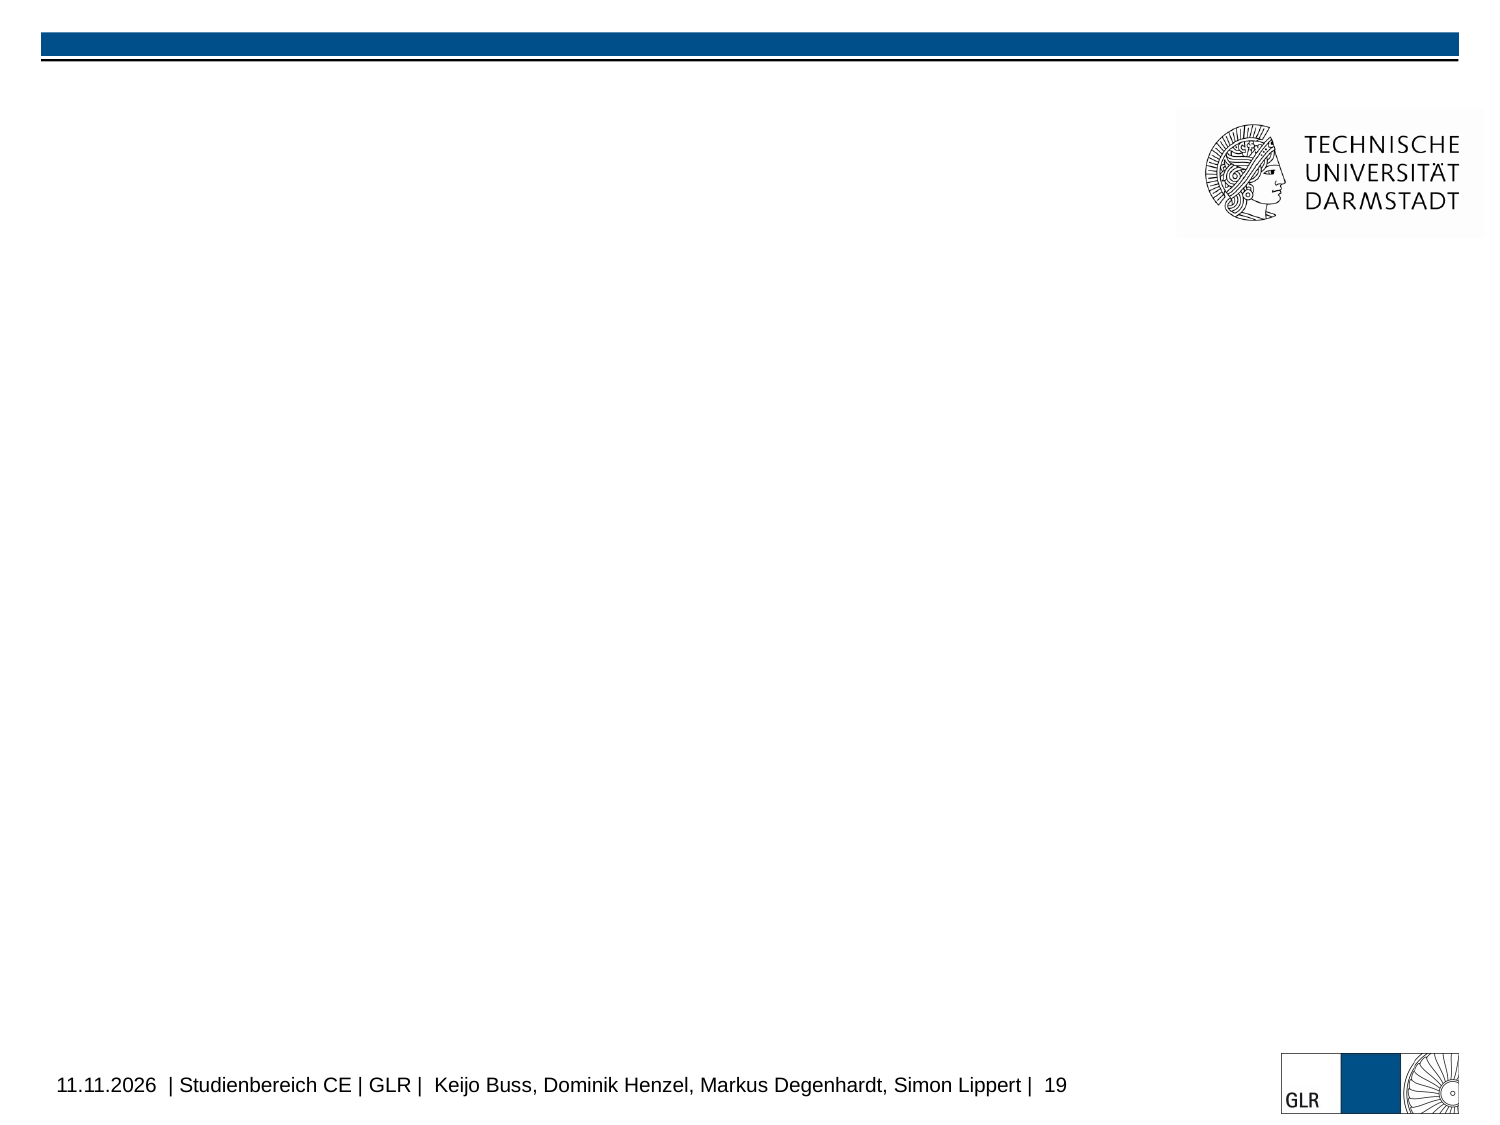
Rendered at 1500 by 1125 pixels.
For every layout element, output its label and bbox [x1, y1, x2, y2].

picture [1176, 107, 1484, 238]
picture [1281, 1053, 1459, 1114]
